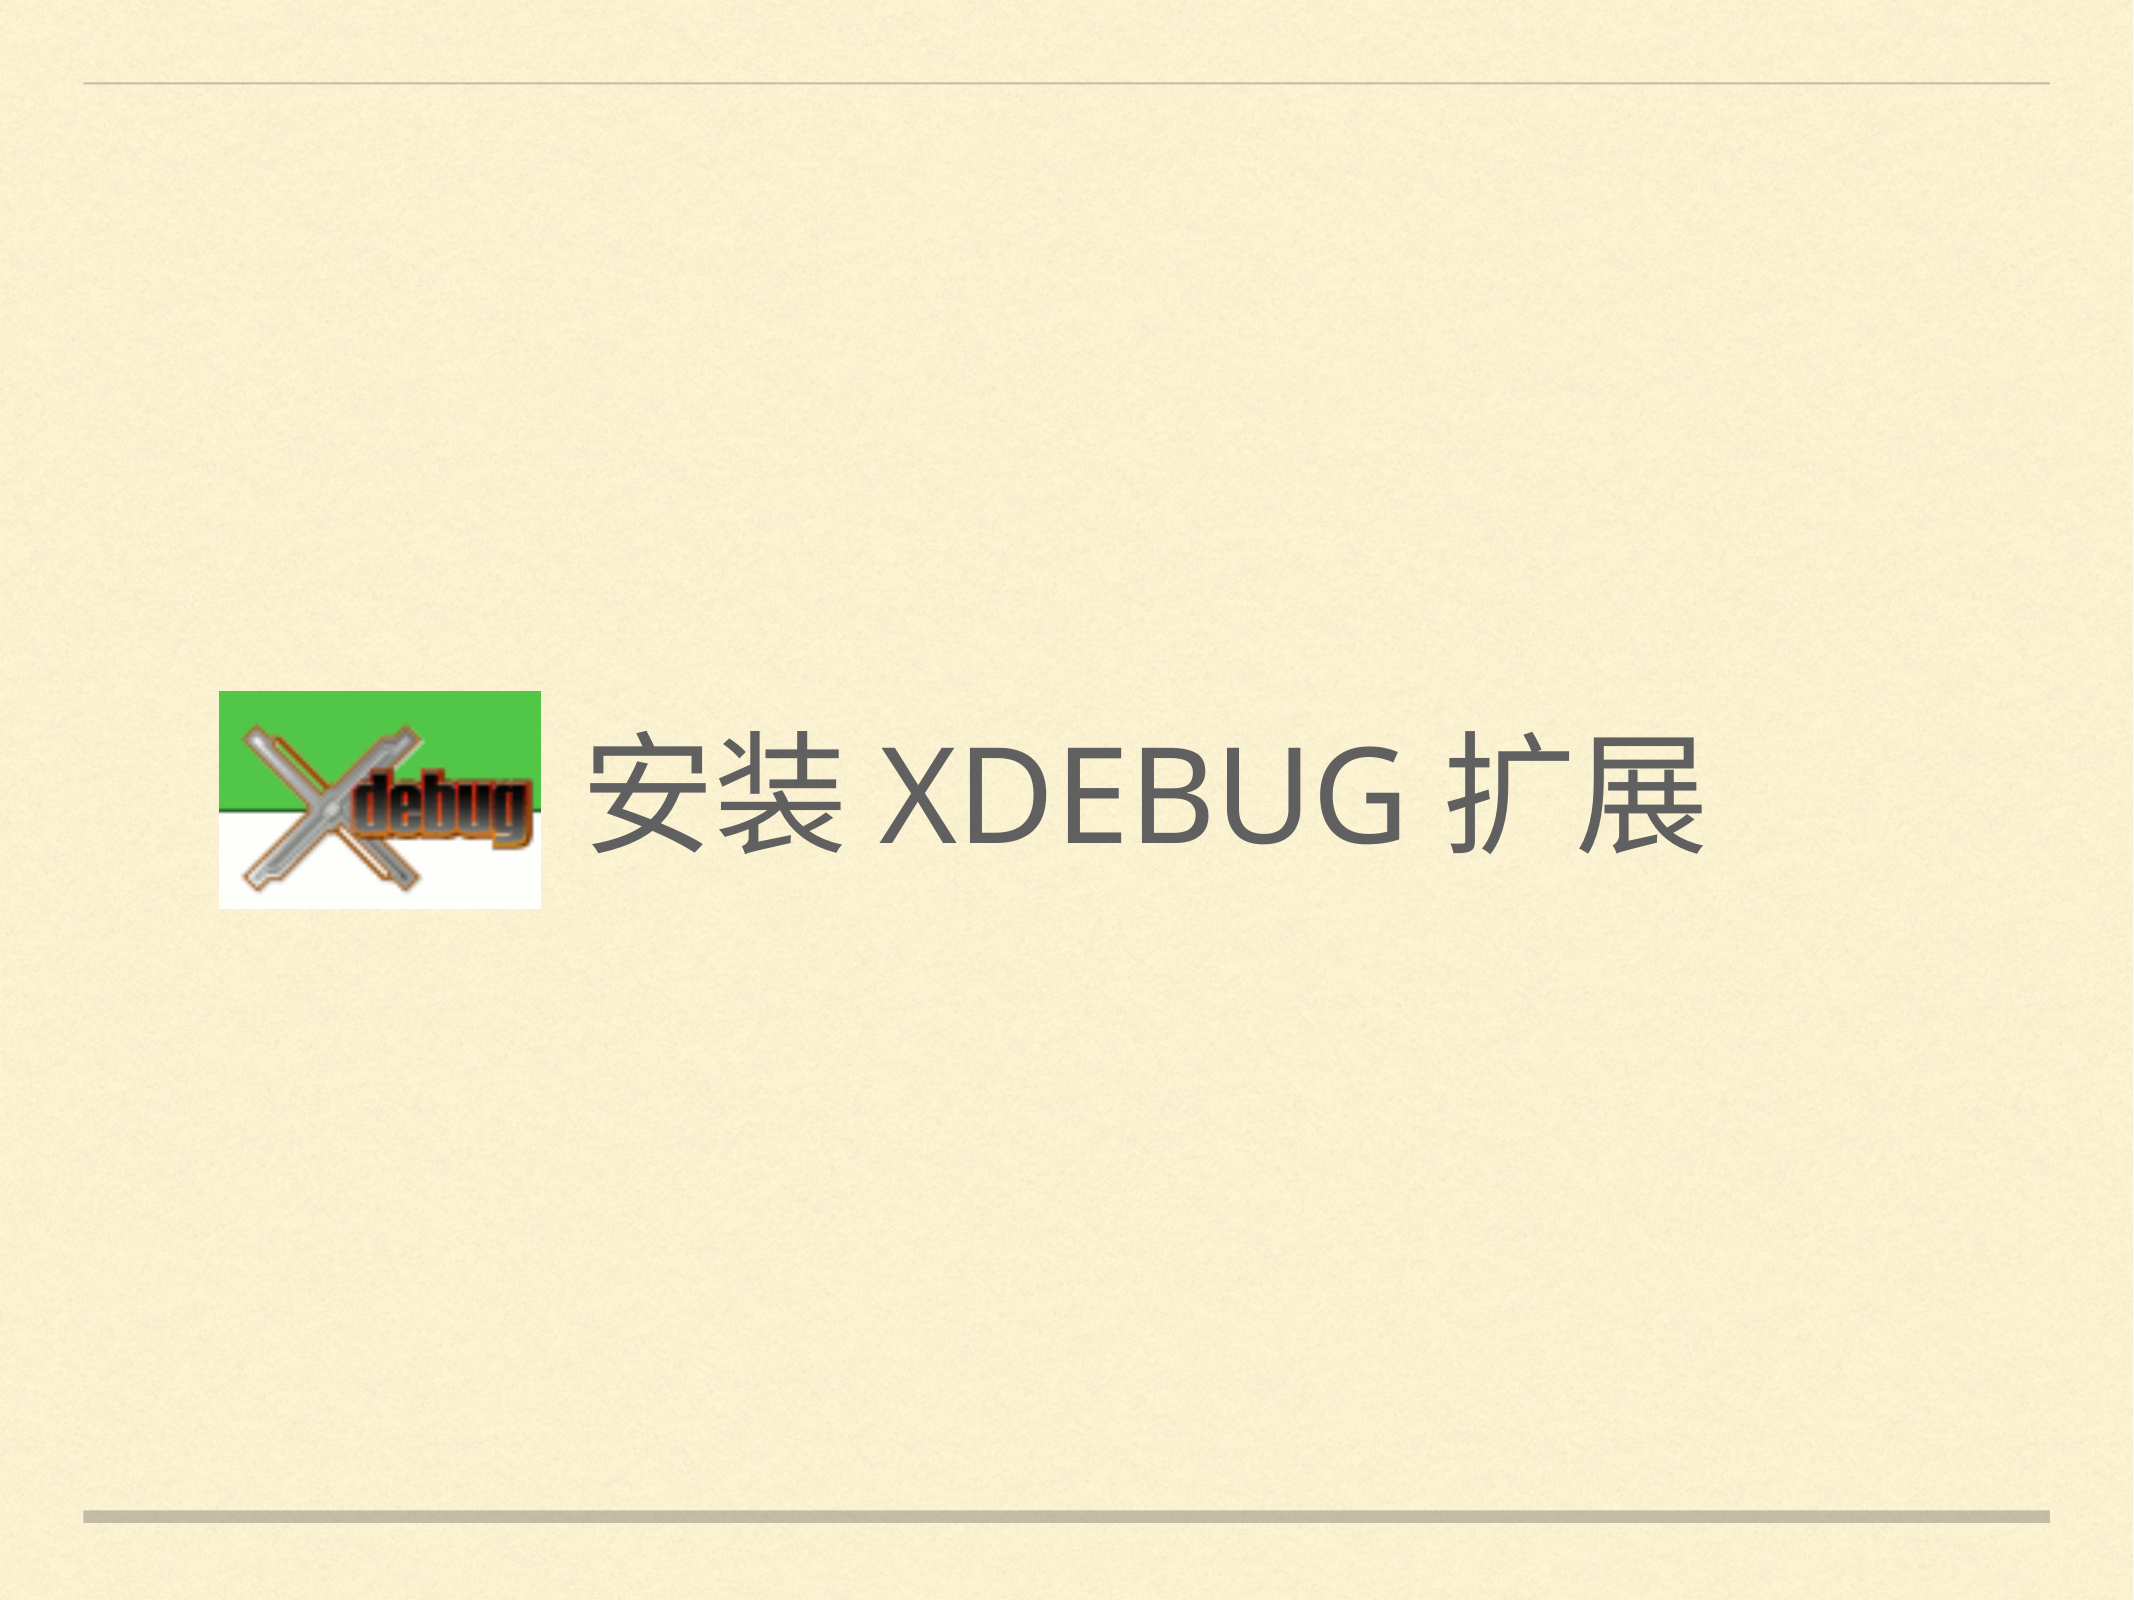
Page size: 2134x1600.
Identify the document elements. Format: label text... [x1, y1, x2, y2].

picture [0, 0, 2134, 1600]
title 安装XDEBUG扩展 [572, 632, 2134, 968]
